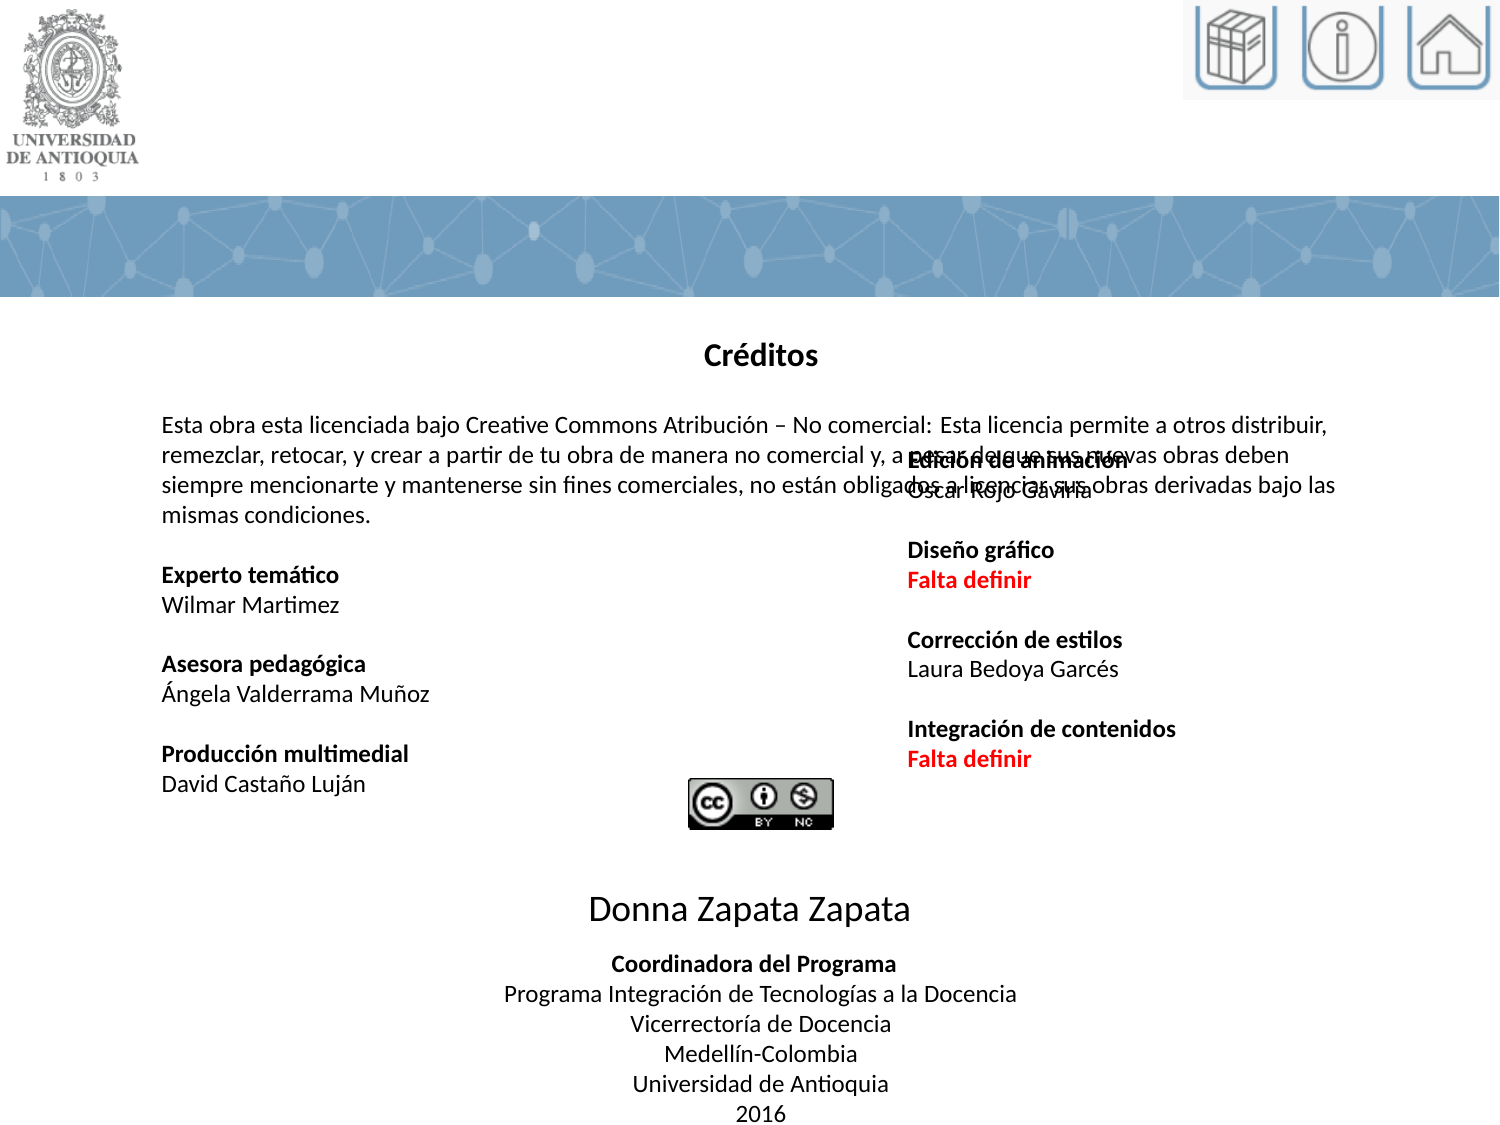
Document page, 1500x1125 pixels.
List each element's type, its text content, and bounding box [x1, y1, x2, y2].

picture [0, 196, 1500, 297]
text_box Donna Zapata Zapata [573, 876, 927, 936]
picture [6, 8, 139, 183]
text_box Edición de animación Oscar Rojo Gaviria Diseño gráfico Falta definir Corrección de estilos Laura Bedoya Garcés Integración de contenidos Falta definir [892, 436, 1249, 781]
picture [688, 778, 835, 830]
picture [1182, 0, 1500, 100]
text_box Créditos Esta obra esta licenciada bajo Creative Commons Atribución – No comercial: Esta licencia permite a otros distribuir, remezclar, retocar, y crear a partir de tu obra de manera no comercial y, a pesar de que sus nuevas obras deben siempre mencionarte y mantenerse sin fines comerciales, no están obligados a licenciar sus obras derivadas bajo las mismas condiciones. Experto temático Wilmar Martimez Asesora pedagógica Ángela Valderrama Muñoz Producción multimedial David Castaño Luján Coordinadora del Programa Programa Integración de Tecnologías a la Docencia Vicerrectoría de Docencia Medellín-Colombia Universidad de Antioquia 2016 [146, 326, 1376, 1125]
